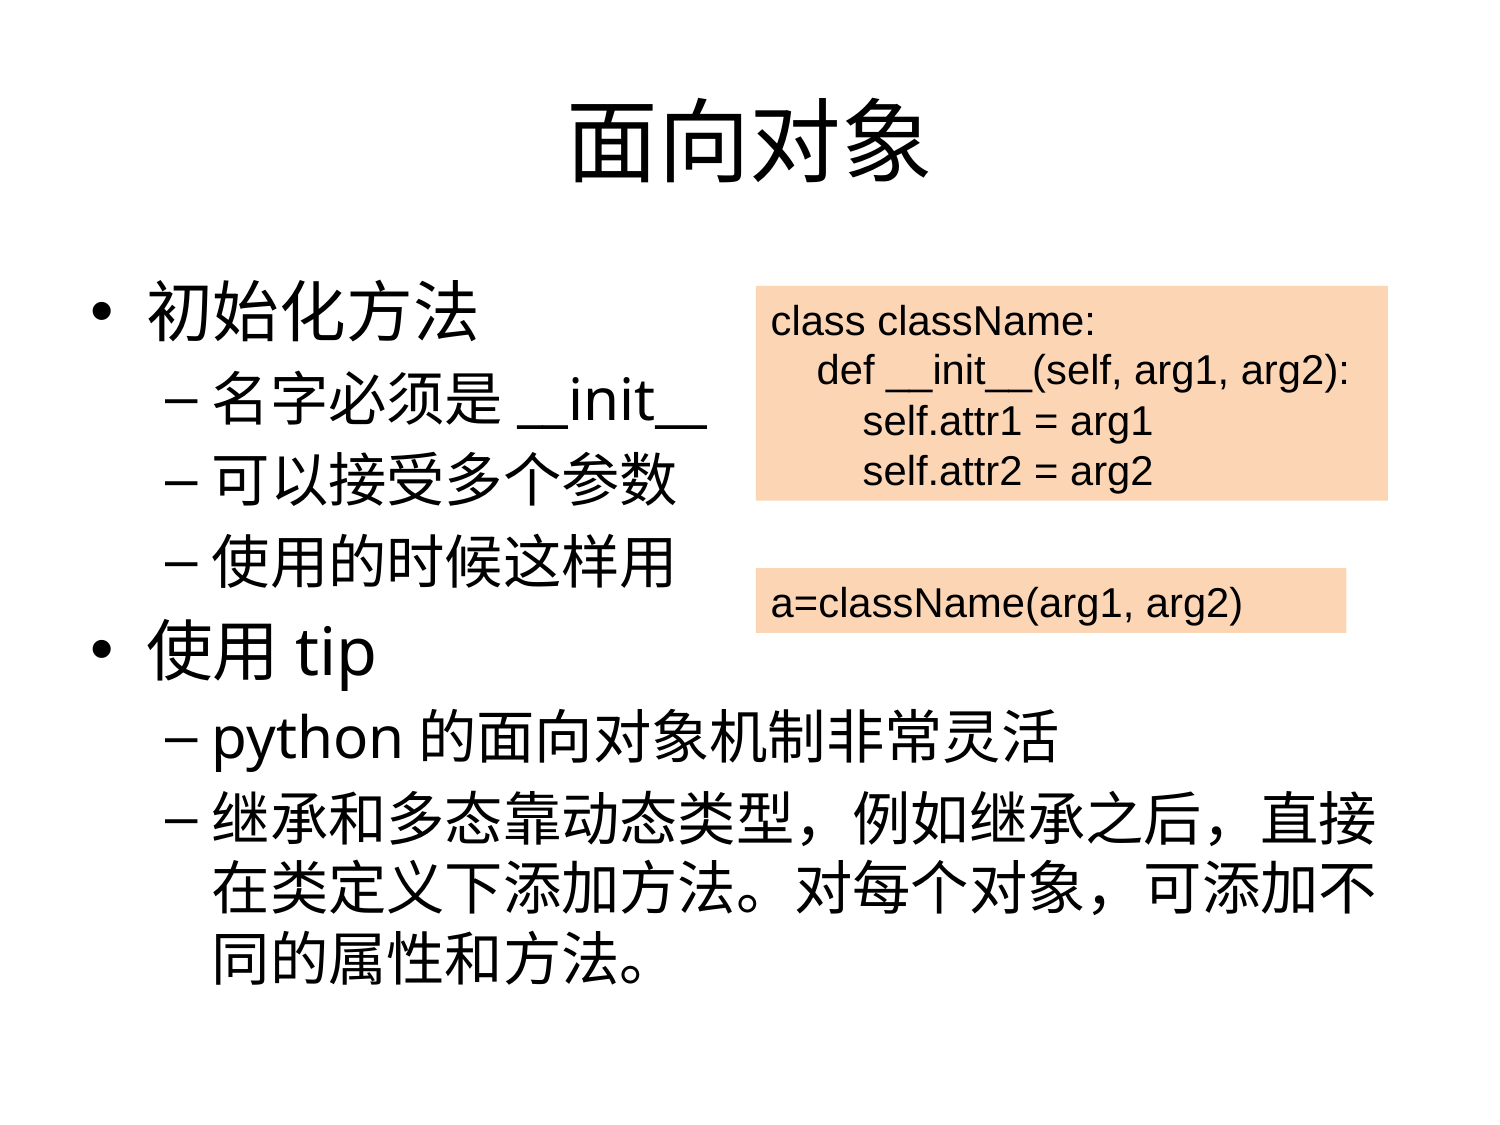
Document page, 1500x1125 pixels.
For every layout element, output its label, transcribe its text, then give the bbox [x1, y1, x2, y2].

text_box a=className(arg1, arg2) [755, 568, 1347, 633]
title 面向对象 [75, 45, 1425, 233]
list 初始化方法 名字必须是__init__ 可以接受多个参数 使用的时候这样用 使用tip python的面向对象机制非常灵活 继承和多态靠动态类型，例如继承之后，直接在类定义下添加方法。对每个对象，可添加不同的属性和方法。 [75, 262, 1425, 1005]
text_box class className: def __init__(self, arg1, arg2): self.attr1 = arg1 self.attr2 = arg2 [755, 285, 1388, 501]
